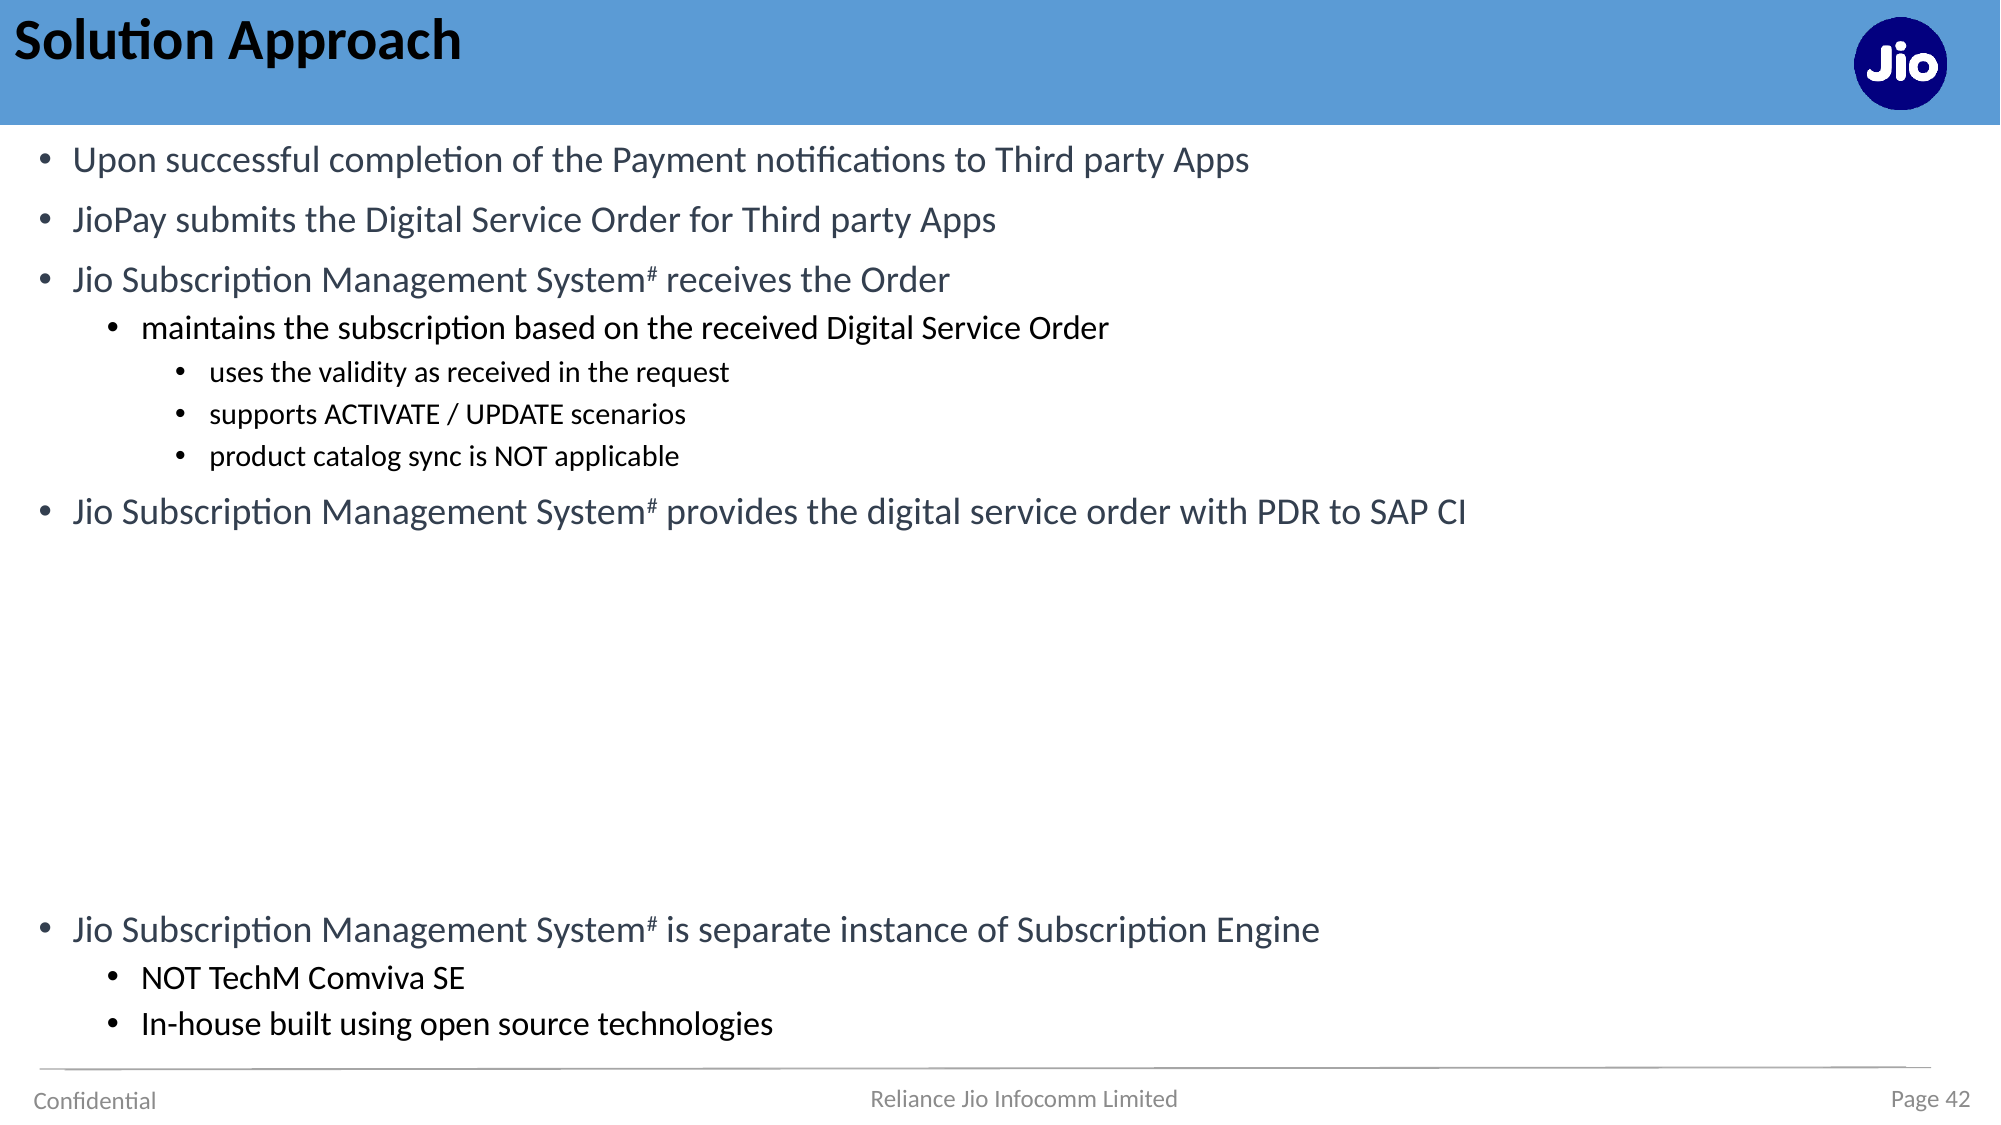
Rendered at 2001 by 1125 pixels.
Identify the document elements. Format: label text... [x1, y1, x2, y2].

list Upon successful completion of the Payment notifications to Third party Apps JioPay submits the Digital Service Order for Third party Apps Jio Subscription Management System# receives the Order maintains the subscription based on the received Digital Service Order uses the validity as received in the request supports ACTIVATE / UPDATE scenarios product catalog sync is NOT applicable Jio Subscription Management System# provides the digital service order with PDR to SAP CI Jio Subscription Management System# is separate instance of Subscription Engine NOT TechM Comviva SE In-house built using open source technologies [23, 132, 1977, 1051]
title Solution Approach [0, 1, 1819, 117]
picture [1854, 17, 1947, 110]
